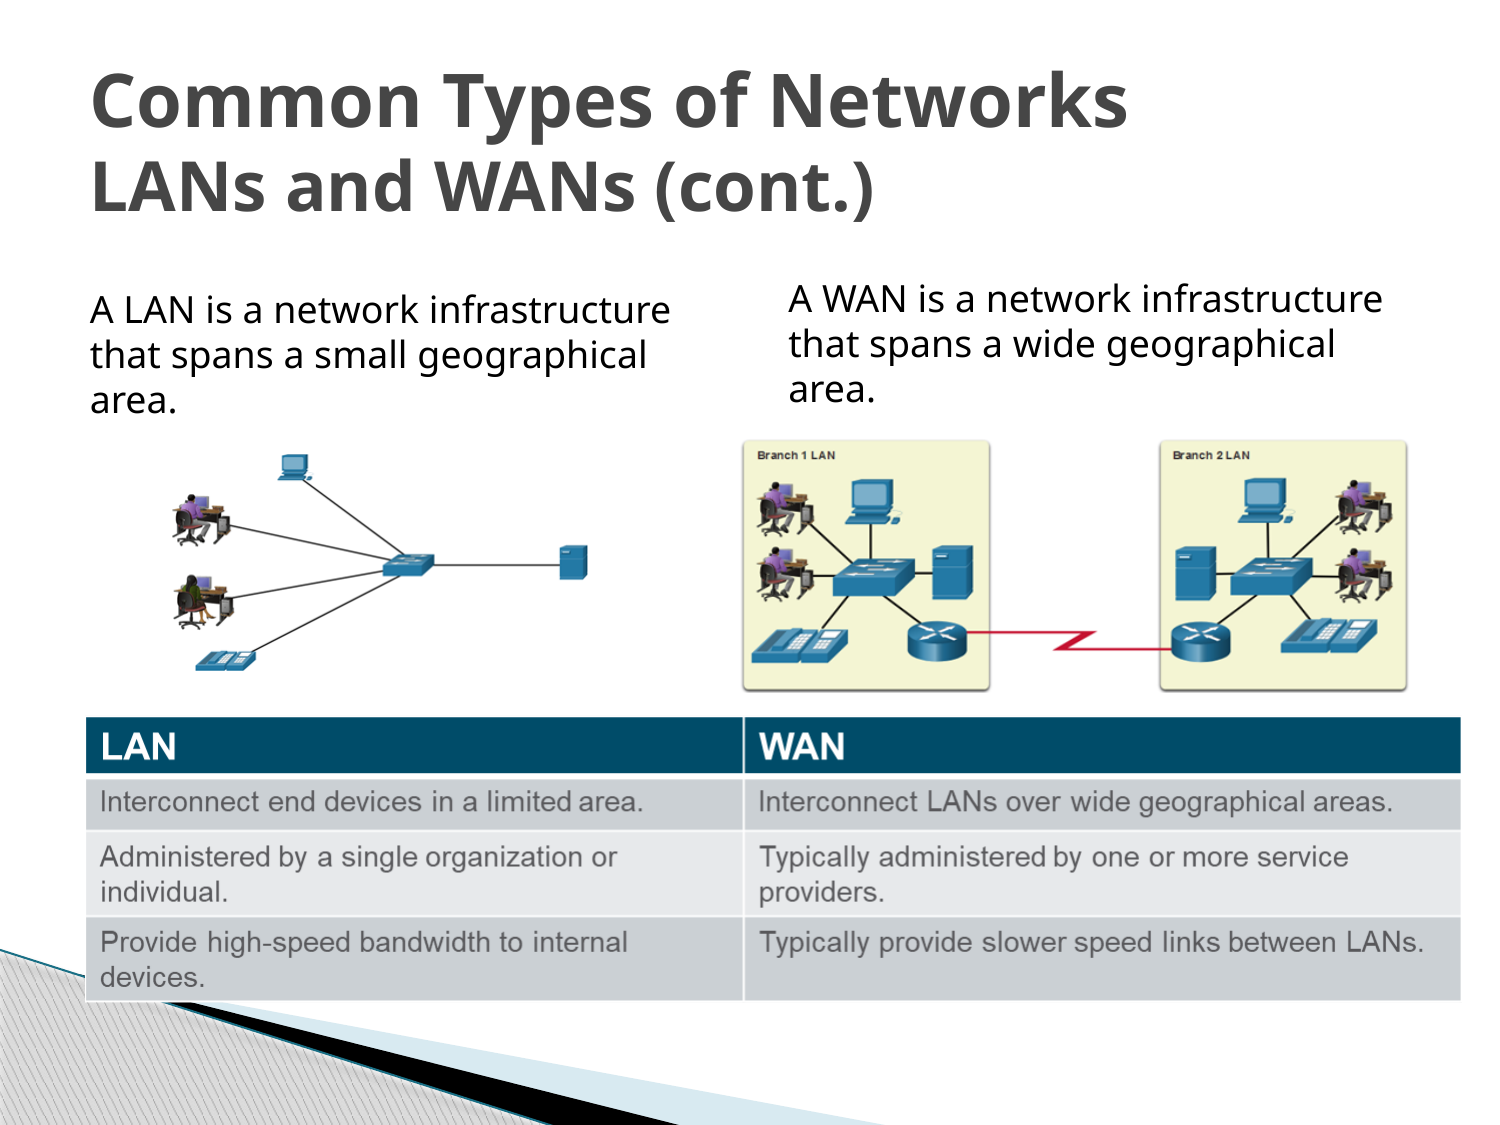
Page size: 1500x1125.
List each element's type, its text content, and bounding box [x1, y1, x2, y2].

picture [170, 452, 591, 674]
list A LAN is a network infrastructure that spans a small geographical area. [75, 278, 739, 421]
picture [737, 436, 1412, 693]
picture [85, 711, 1462, 1011]
text_box A WAN is a network infrastructure that spans a wide geographical area. [773, 267, 1436, 462]
title Common Types of Networks LANs and WANs (cont.) [75, 45, 1425, 233]
